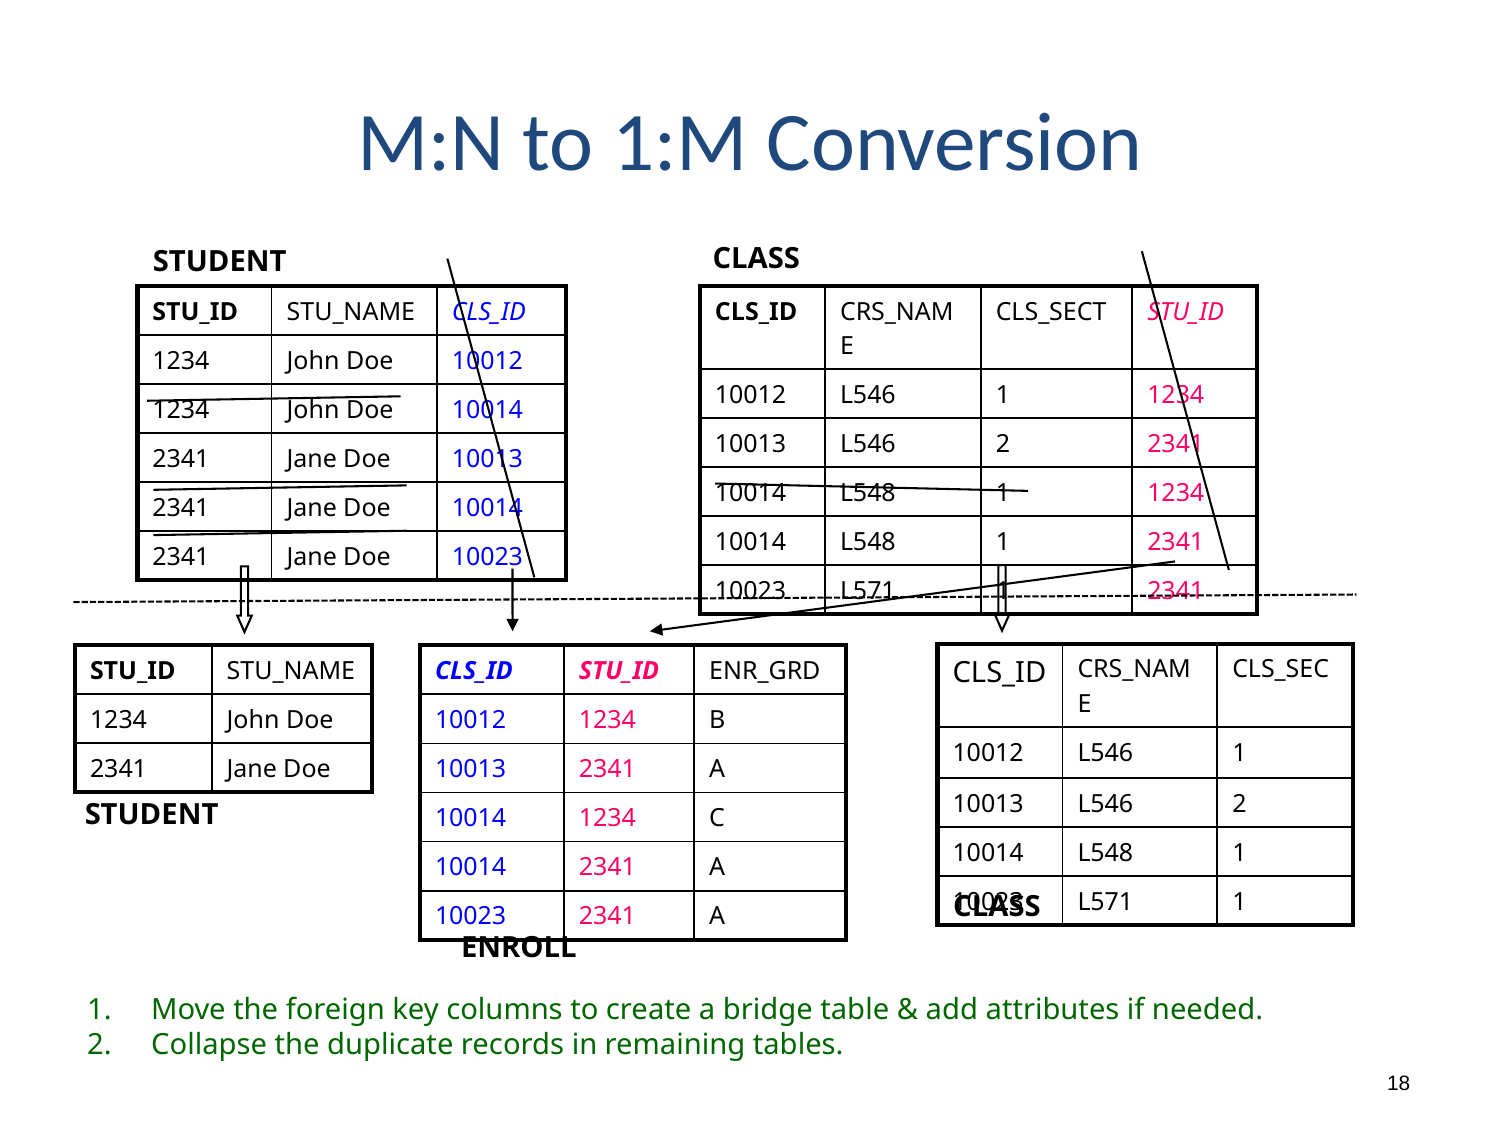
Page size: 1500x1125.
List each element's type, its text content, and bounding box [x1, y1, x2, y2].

table_cell 1 [982, 586, 998, 592]
table_cell 2341 [1133, 419, 1255, 466]
slide_number 18 [1362, 1062, 1426, 1103]
table_cell 2341 [1133, 517, 1255, 564]
table_cell 10012 [702, 370, 824, 417]
table_cell John Doe [213, 695, 370, 742]
table_cell 1234 [1133, 468, 1255, 515]
table_cell L548 [826, 468, 980, 515]
table_cell 1234 [140, 385, 271, 432]
table_cell 10012 [438, 336, 564, 383]
table_cell 10014 [702, 468, 824, 515]
text_box STUDENT [138, 234, 323, 285]
table_cell 1 [982, 566, 998, 586]
table_cell 1234 [140, 336, 271, 383]
table_cell 10013 [702, 419, 824, 466]
table_cell L546 [1063, 728, 1216, 777]
table_cell 1 [1218, 877, 1351, 923]
table_cell 2341 [565, 892, 693, 938]
table_cell L571 [826, 566, 980, 592]
table_header CLS_ID [702, 288, 824, 368]
table_header STU_ID [77, 647, 211, 693]
table_cell Jane Doe [272, 483, 436, 530]
table_cell 2341 [565, 744, 693, 792]
text_box [506, 611, 519, 632]
table_cell Jane Doe [272, 434, 436, 481]
table_cell 2341 [1133, 566, 1255, 592]
table_cell 2 [982, 419, 1131, 466]
table_cell 1 [1218, 728, 1351, 777]
table_cell 10013 [422, 744, 563, 792]
table_cell 2341 [565, 842, 693, 890]
table_cell 10012 [940, 728, 1062, 777]
table_cell C [695, 793, 844, 841]
table_cell 10014 [702, 517, 824, 564]
text_box [237, 611, 252, 633]
table_cell 10014 [940, 828, 1062, 875]
table_cell L546 [826, 370, 980, 417]
table_header STU_ID [140, 288, 271, 334]
table_cell 10014 [438, 483, 564, 530]
table_cell L548 [826, 517, 980, 564]
table_cell 2341 [140, 434, 271, 481]
table_header CRS_NAME [1063, 646, 1216, 726]
table_cell 10014 [422, 793, 563, 841]
table_cell 1234 [77, 695, 211, 742]
table_cell 10013 [940, 779, 1062, 826]
text_box Move the foreign key columns to create a bridge table & add attributes if needed. Collapse the duplicate records in remaining tables. [72, 982, 1400, 1068]
table_cell A [695, 892, 844, 938]
table_cell John Doe [272, 336, 436, 383]
text_box CLASS [938, 880, 1095, 930]
table_header STU_ID [565, 647, 693, 693]
text_box CLASS [697, 231, 854, 282]
table_cell L546 [826, 419, 980, 466]
table_header STU_NAME [272, 288, 436, 334]
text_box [73, 594, 1357, 603]
table_cell Jane Doe [272, 532, 436, 578]
table_cell A [695, 842, 844, 890]
table_cell 10014 [438, 385, 564, 432]
table_cell 1234 [565, 793, 693, 841]
table_cell 10012 [422, 695, 563, 743]
table_header CLS_ID [438, 288, 564, 334]
table_cell 2341 [140, 532, 271, 578]
text_box [240, 566, 249, 592]
text_box ENROLL [446, 921, 603, 971]
table_header CLS_ID [940, 646, 1062, 726]
table_header CLS_ID [422, 647, 563, 693]
table_cell 2 [1218, 779, 1351, 826]
table_cell 1234 [1133, 370, 1255, 417]
table_cell 1 [1218, 828, 1351, 875]
table_cell 10013 [438, 434, 564, 481]
text_box [649, 611, 803, 636]
table_cell L548 [1063, 828, 1216, 875]
table_cell 10023 [438, 532, 564, 578]
table_header CRS_NAME [826, 288, 980, 368]
table_cell 1 [1006, 568, 1131, 592]
text_box [998, 565, 1006, 592]
table_header STU_ID [1133, 288, 1255, 368]
table_cell 10023 [702, 566, 824, 592]
table_cell 1 [982, 517, 1131, 564]
table_cell A [695, 744, 844, 792]
table_cell L571 [1063, 877, 1216, 923]
table_header STU_NAME [213, 647, 370, 693]
text_box [994, 611, 1010, 631]
table_cell 1 [982, 370, 1131, 417]
table_cell 1 [1006, 566, 1131, 583]
table_cell Jane Doe [213, 744, 370, 790]
table_header ENR_GRD [695, 647, 844, 693]
table_cell 1234 [565, 695, 693, 743]
text_box STUDENT [69, 787, 251, 838]
table_cell 1 [982, 468, 1131, 515]
table_cell 10014 [422, 842, 563, 890]
title M:N to 1:M Conversion [74, 62, 1426, 213]
table_header CLS_SEC [1218, 646, 1351, 726]
table_cell 2341 [140, 483, 271, 530]
table_cell L546 [1063, 779, 1216, 826]
table_cell John Doe [272, 385, 436, 432]
table_cell 10023 [422, 892, 563, 938]
table_cell 2341 [77, 744, 211, 787]
table_header CLS_SECT [982, 288, 1131, 368]
table_cell B [695, 695, 844, 743]
